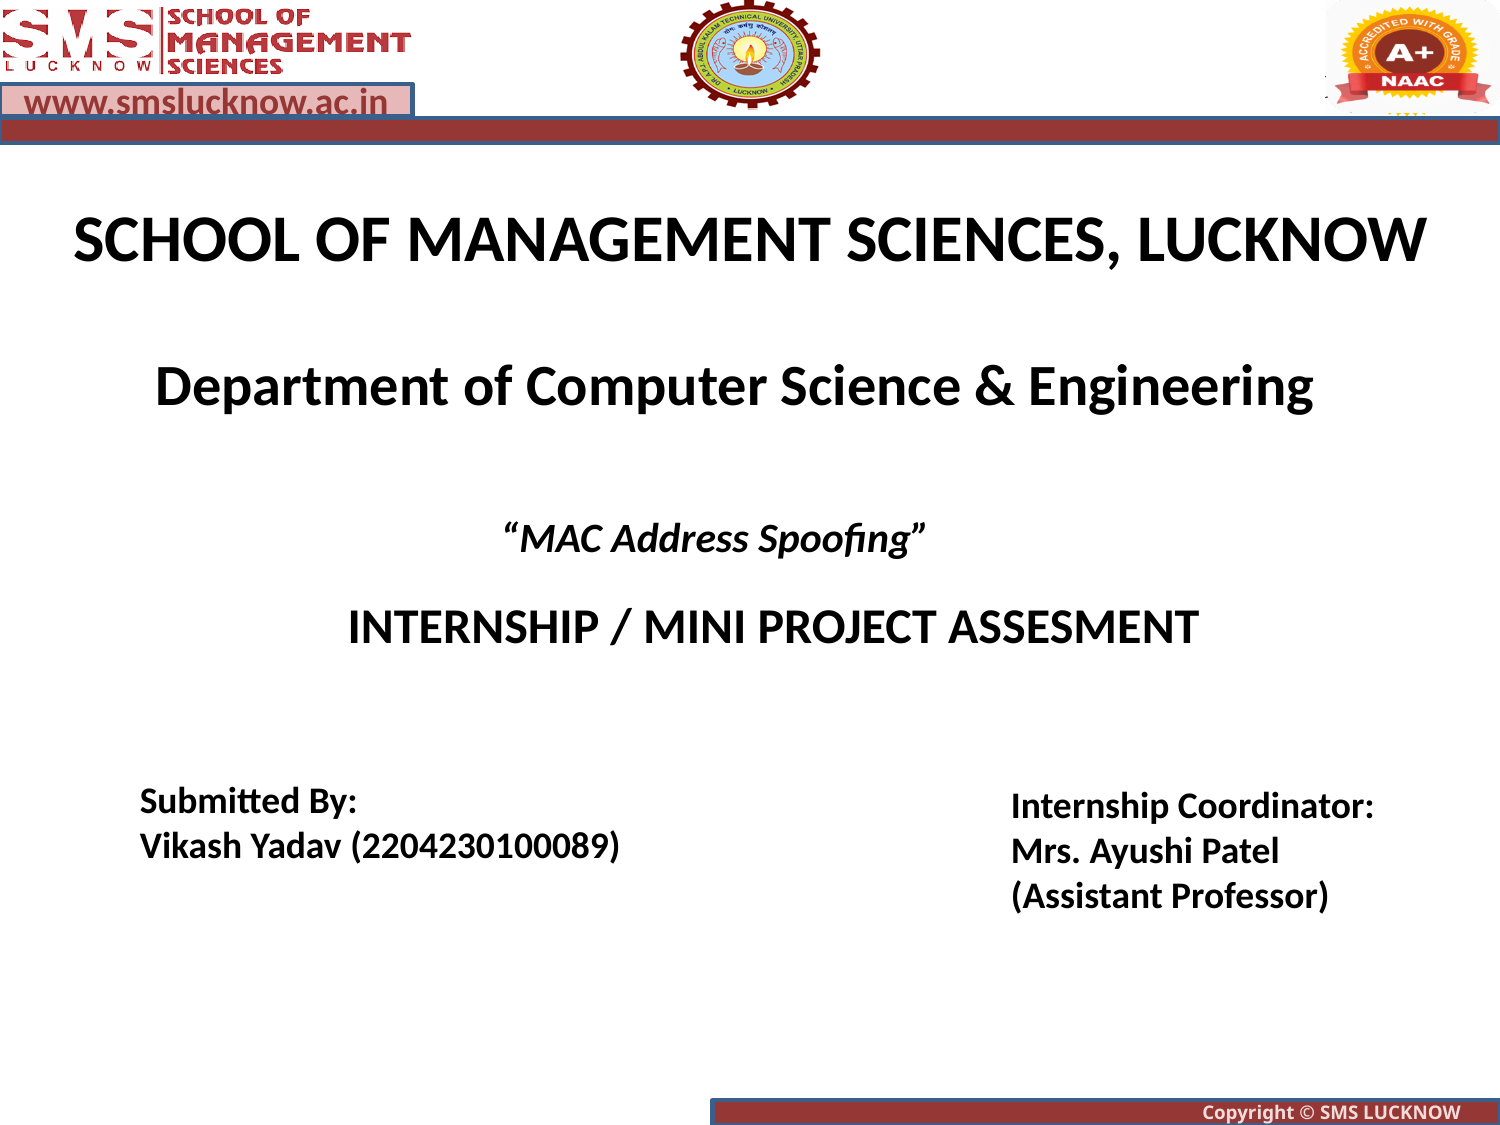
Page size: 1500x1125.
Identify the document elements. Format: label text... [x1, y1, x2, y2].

text_box Internship Coordinator: Mrs. Ayushi Patel (Assistant Professor) [996, 773, 1454, 924]
picture [0, 0, 413, 82]
text_box “MAC Address Spoofing” [174, 503, 1438, 569]
text_box SCHOOL OF MANAGEMENT SCIENCES, LUCKNOW [58, 187, 1453, 283]
text_box INTERNSHIP / MINI PROJECT ASSESMENT [265, 586, 1305, 661]
text_box Department of Computer Science & Engineering [140, 339, 1348, 425]
text_box Submitted By: Vikash Yadav (2204230100089) [124, 768, 687, 874]
picture [679, 0, 821, 110]
picture [1324, 0, 1500, 116]
